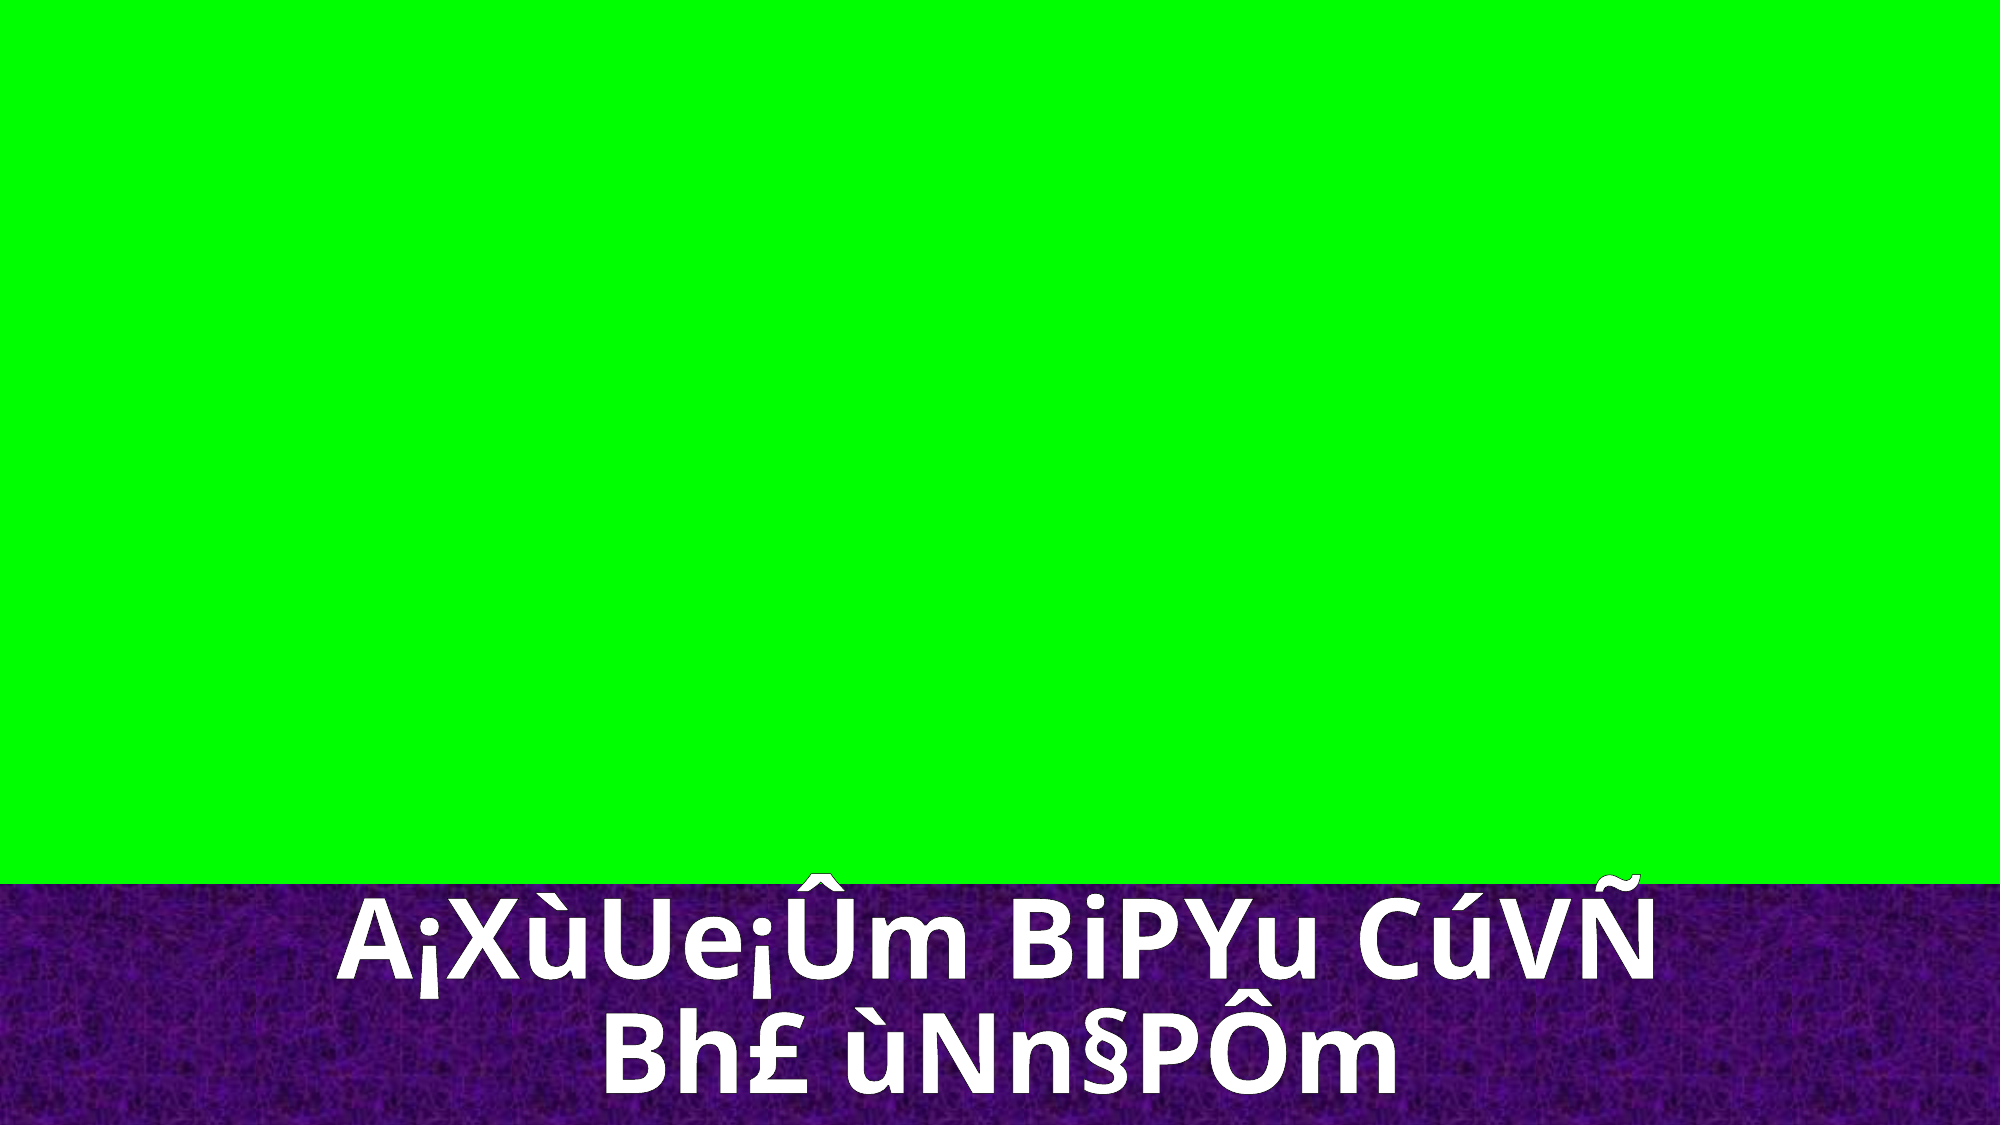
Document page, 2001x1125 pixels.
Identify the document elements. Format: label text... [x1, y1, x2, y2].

text_box A¡XùUe¡Ûm BiPYu CúVÑ Bh£ ùNn§PÔm [0, 879, 2000, 1124]
